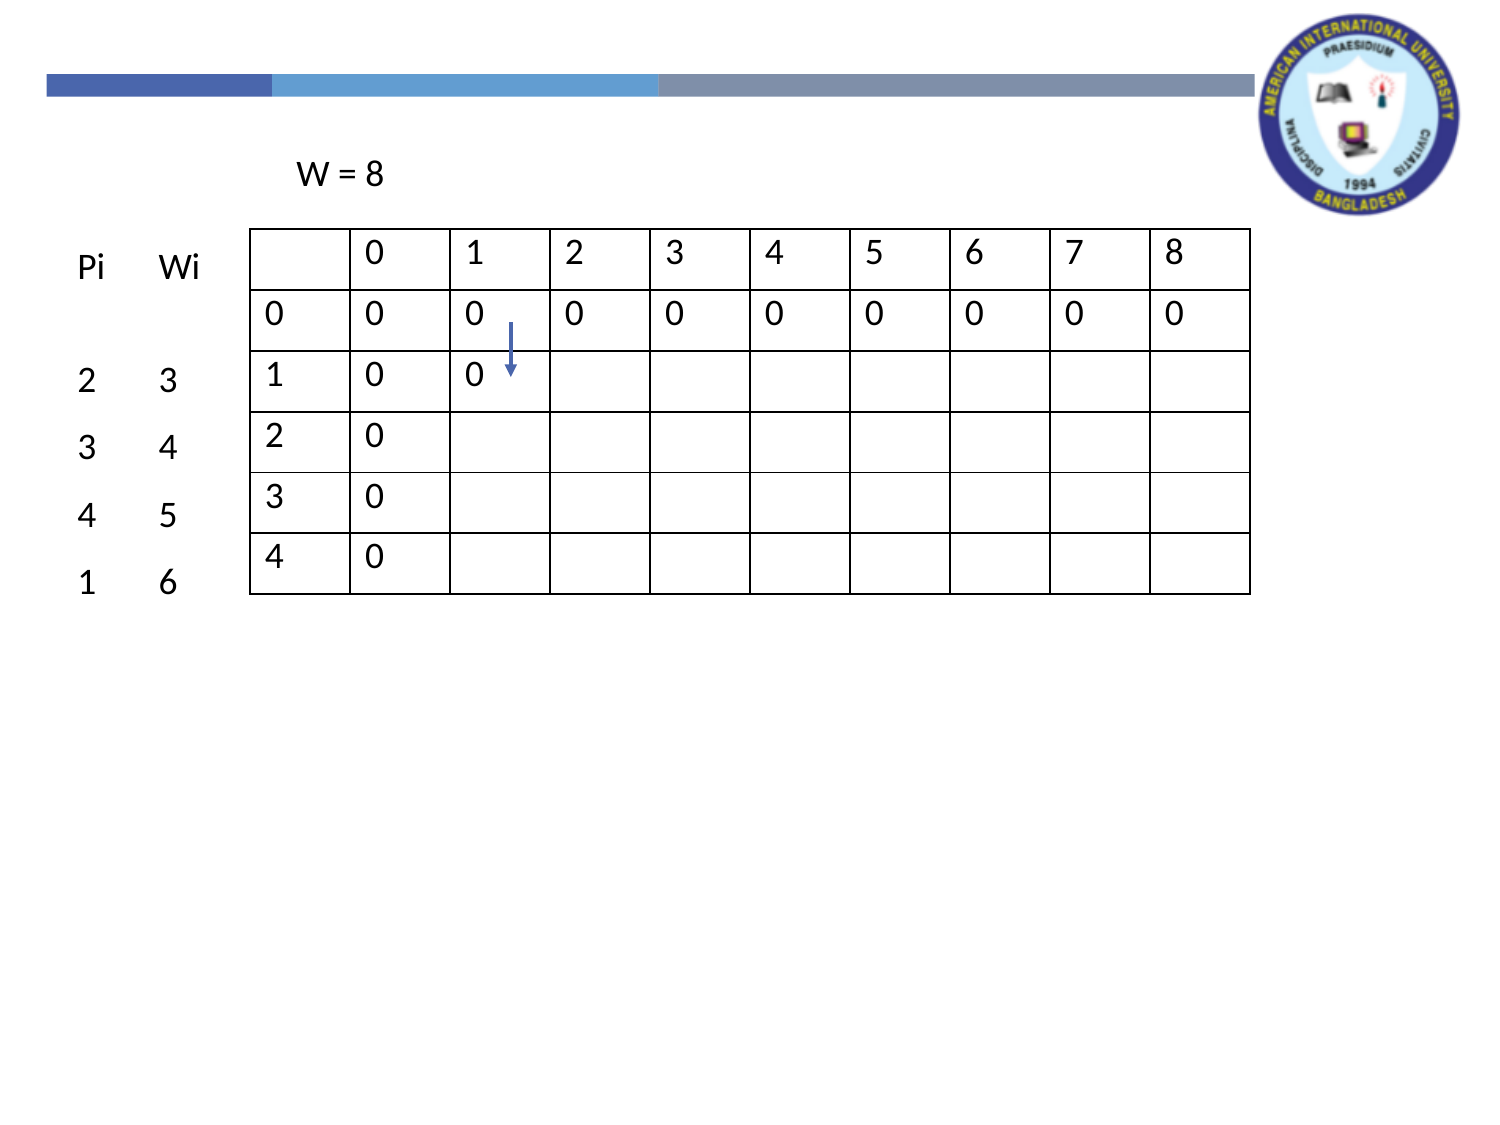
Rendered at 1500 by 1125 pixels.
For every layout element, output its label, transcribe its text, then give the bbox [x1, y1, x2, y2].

table_cell [951, 534, 1049, 593]
table_cell 0 [551, 291, 649, 350]
table_cell [751, 352, 849, 411]
table_cell [451, 413, 549, 472]
table_cell 0 [1151, 291, 1249, 350]
table_cell [651, 473, 749, 532]
table_cell [651, 413, 749, 472]
table_cell 1 [251, 352, 349, 411]
table_header 8 [1151, 230, 1249, 289]
table_cell 0 [751, 291, 849, 350]
table_cell [951, 413, 1049, 472]
table_cell 0 [851, 291, 949, 350]
table_header 4 [751, 230, 849, 289]
table_cell 0 [651, 291, 749, 350]
table_cell 0 [1051, 291, 1149, 350]
table_header 5 [851, 230, 949, 289]
table_cell [1151, 352, 1249, 411]
table_cell [1051, 413, 1149, 472]
table_cell [851, 352, 949, 411]
table_header 3 [651, 230, 749, 289]
table_cell 0 [351, 291, 449, 350]
table_cell [651, 534, 749, 593]
table_cell [751, 473, 849, 532]
table_cell [851, 534, 949, 593]
table_cell 4 [251, 534, 349, 593]
text_box Wi 3 4 5 6 [169, 235, 250, 610]
table_cell [751, 413, 849, 472]
table_header 2 [551, 230, 649, 289]
table_cell [651, 352, 749, 411]
table_cell 2 [251, 413, 349, 472]
table_cell 0 [351, 534, 449, 593]
table_cell [551, 534, 649, 593]
table_cell 0 [451, 352, 549, 411]
table_cell 0 [351, 413, 449, 472]
table_cell 0 [351, 352, 449, 411]
table_header 6 [951, 230, 1049, 289]
table_cell [751, 534, 849, 593]
table_cell [1151, 534, 1249, 593]
table_cell [451, 473, 549, 532]
table_cell [1051, 352, 1149, 411]
table_cell 0 [951, 291, 1049, 350]
table_cell 0 [351, 473, 449, 532]
table_cell [1051, 473, 1149, 532]
table_header 7 [1051, 230, 1149, 289]
table_cell [551, 352, 649, 411]
table_header 1 [451, 230, 549, 289]
table_cell 2 [504, 366, 512, 382]
table_header 0 [351, 230, 449, 289]
table_cell [951, 352, 1049, 411]
table_cell [851, 473, 949, 532]
text_box W = 8 [281, 141, 424, 202]
table_header [251, 230, 349, 289]
table_cell [551, 473, 649, 532]
table_cell [951, 473, 1049, 532]
picture [1254, 9, 1465, 221]
table_cell [451, 534, 549, 593]
table_cell [851, 413, 949, 472]
table_cell [1151, 473, 1249, 532]
table_cell [1151, 413, 1249, 472]
table_cell 0 [251, 291, 349, 350]
table_cell 0 [451, 291, 549, 350]
table_cell [1051, 534, 1149, 593]
text_box Pi 2 3 4 1 [62, 235, 169, 610]
table_cell 3 [251, 473, 349, 532]
table_cell [551, 413, 649, 472]
